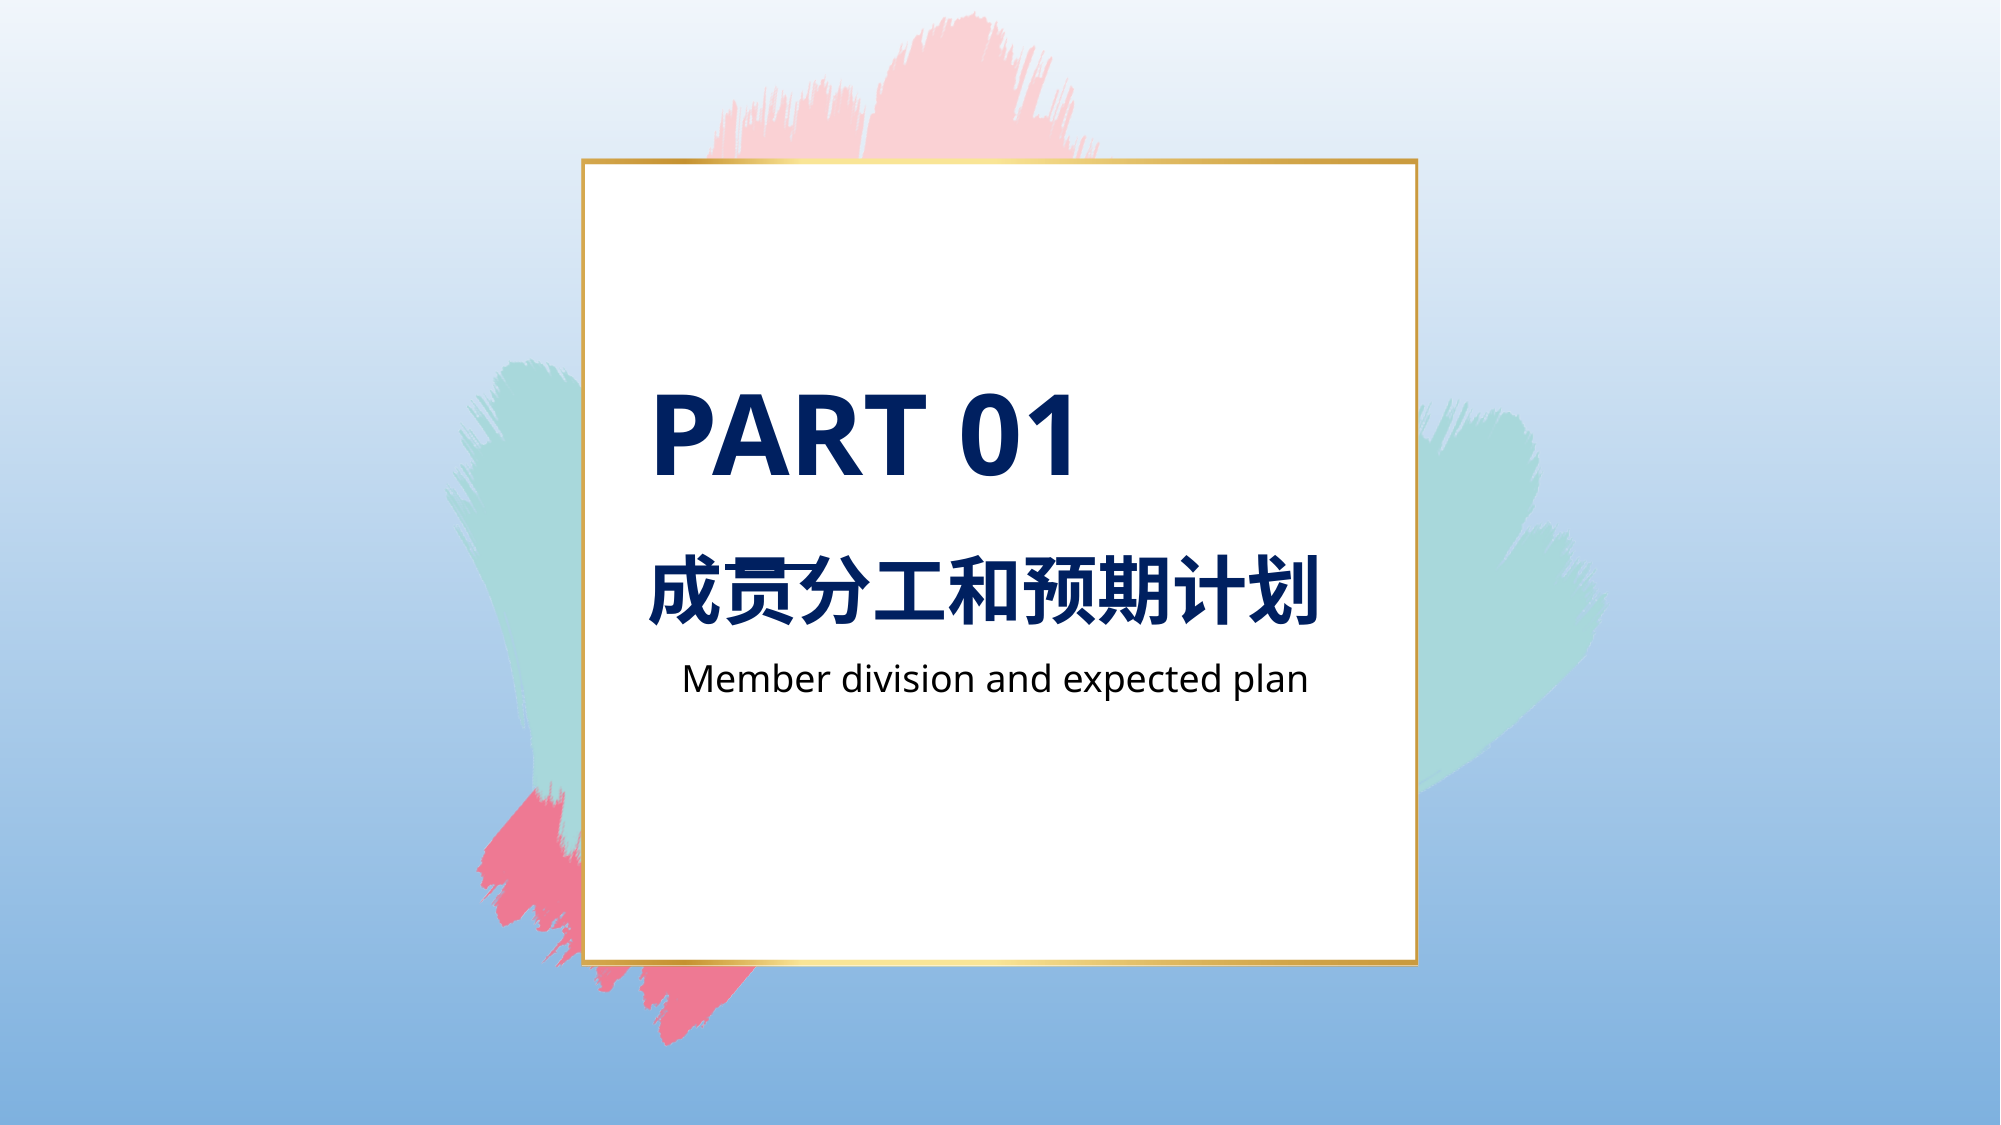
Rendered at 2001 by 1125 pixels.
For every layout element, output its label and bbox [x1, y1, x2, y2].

picture [304, 0, 1611, 1070]
